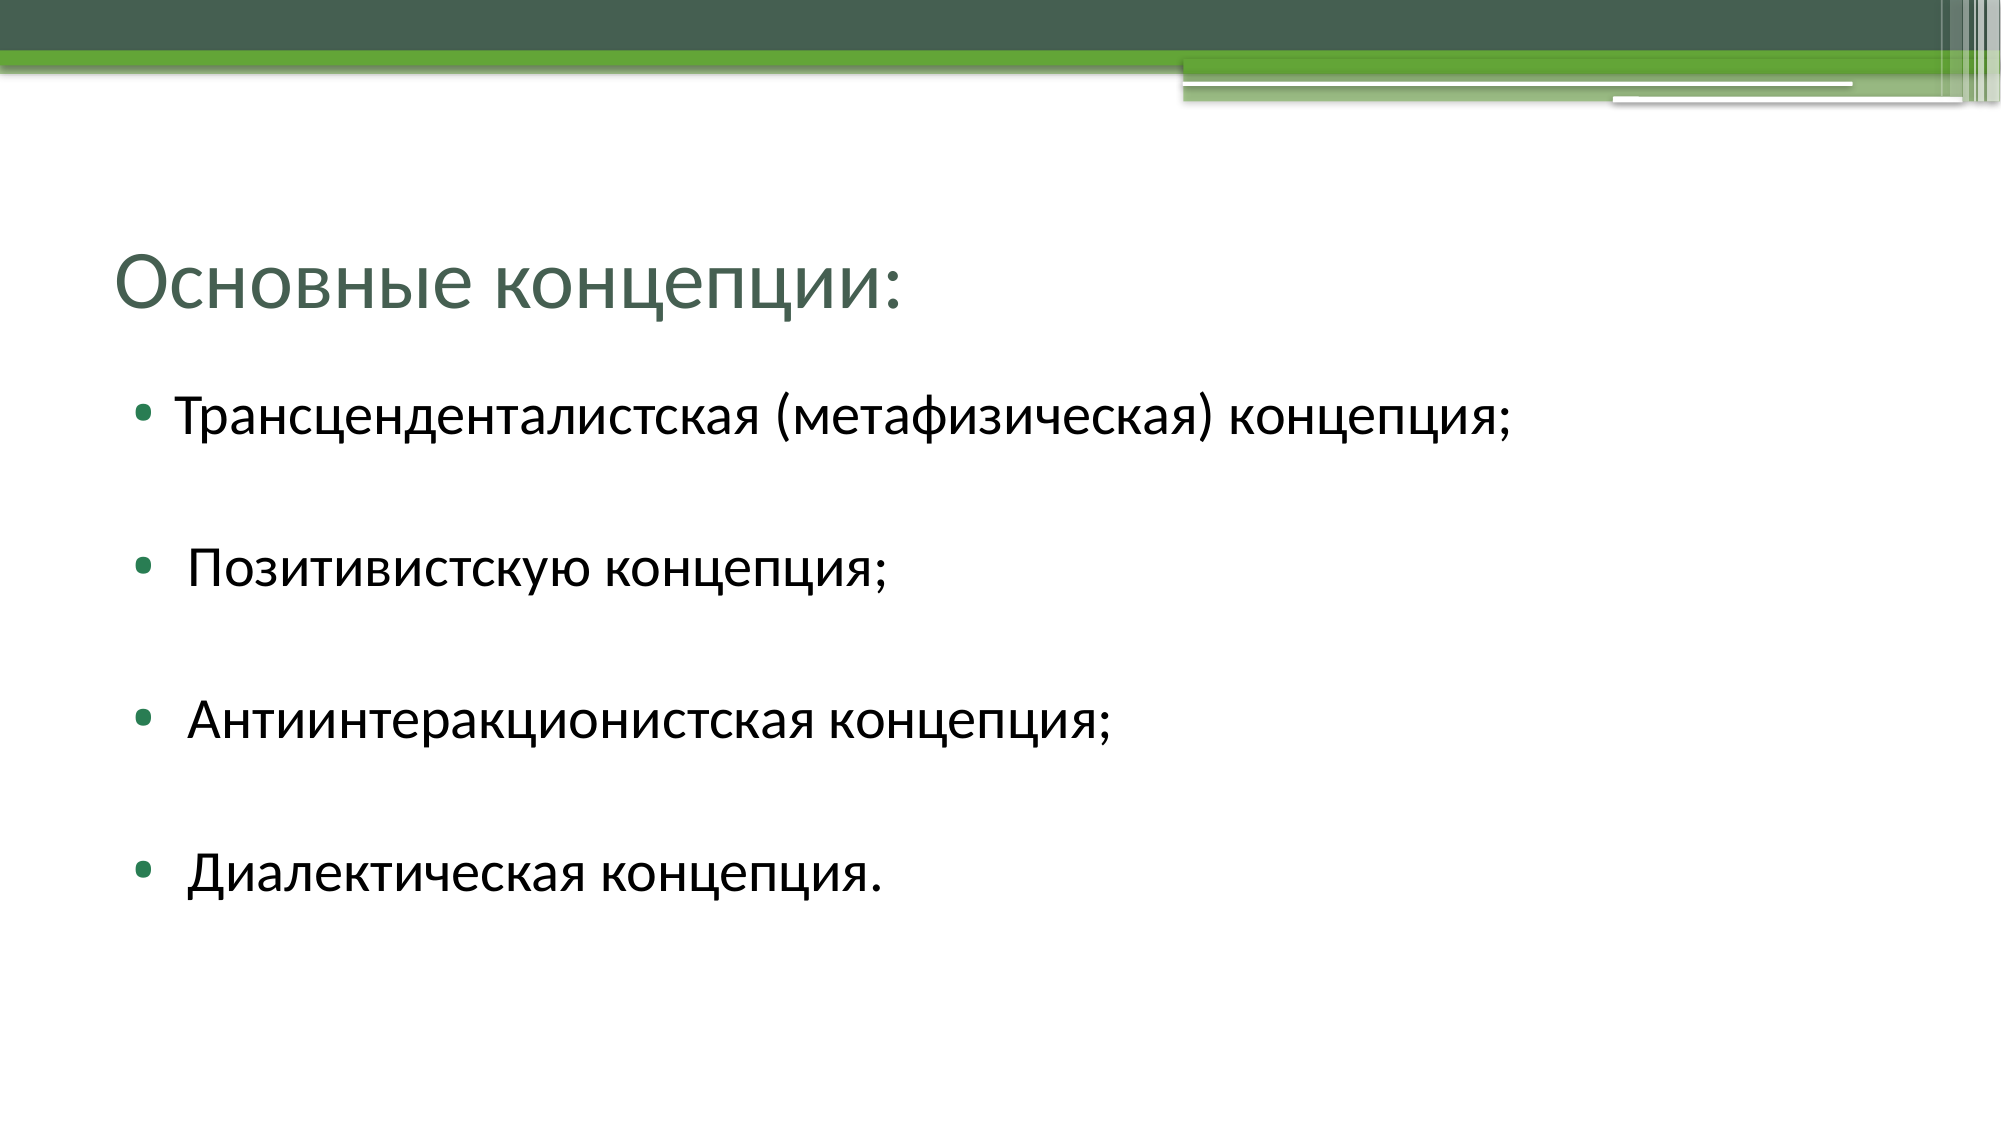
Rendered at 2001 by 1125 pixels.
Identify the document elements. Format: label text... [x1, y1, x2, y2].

text_box Основные концепции: [99, 187, 1900, 363]
text_box Трансценденталистская (метафизическая) концепция; Позитивистскую концепция; Антиинтеракционистская концепция; Диалектическая концепция. [99, 368, 1900, 1079]
